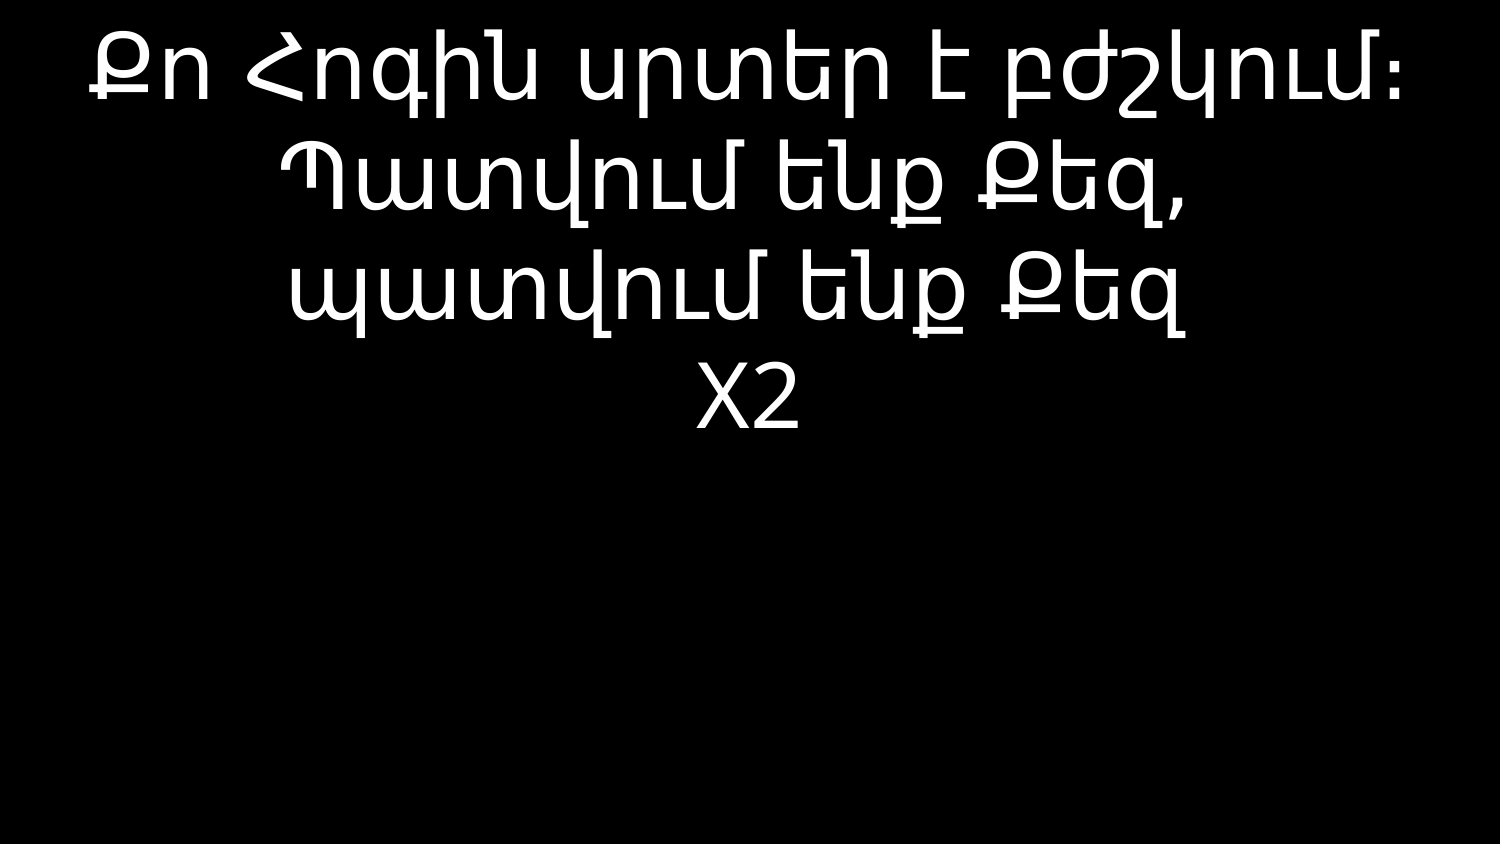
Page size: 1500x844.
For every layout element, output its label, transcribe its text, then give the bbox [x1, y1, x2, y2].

title Քո Հոգին սրտեր է բժշկում։ Պատվում ենք Քեզ, պատվում ենք Քեզ X2 [0, 0, 1500, 844]
